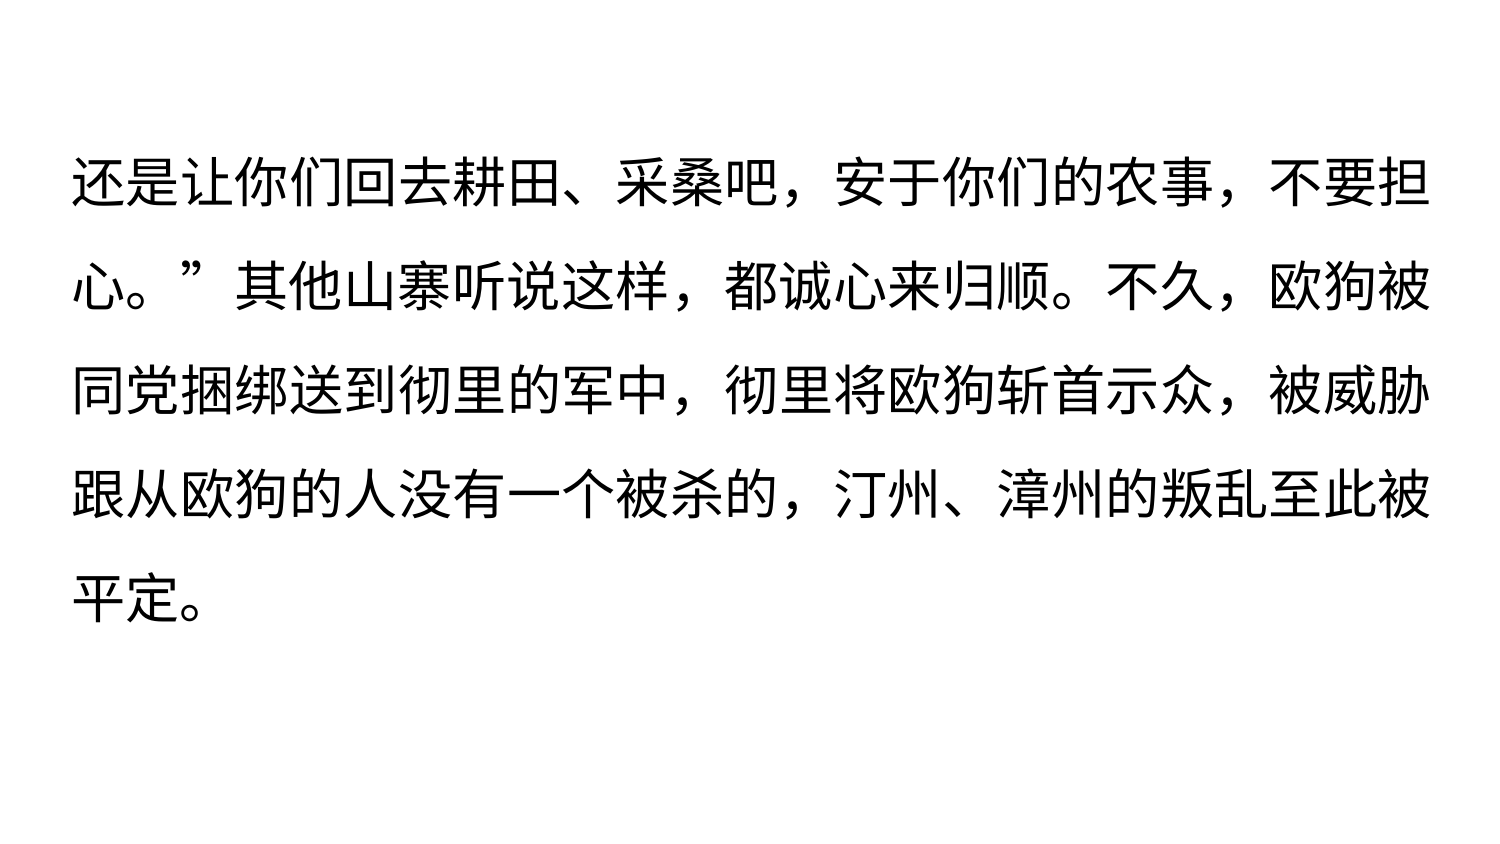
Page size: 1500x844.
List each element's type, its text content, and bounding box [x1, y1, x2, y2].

text_box 还是让你们回去耕田、采桑吧，安于你们的农事，不要担心。”其他山寨听说这样，都诚心来归顺。不久，欧狗被同党捆绑送到彻里的军中，彻里将欧狗斩首示众，被威胁跟从欧狗的人没有一个被杀的，汀州、漳州的叛乱至此被平定。 [56, 101, 1447, 637]
